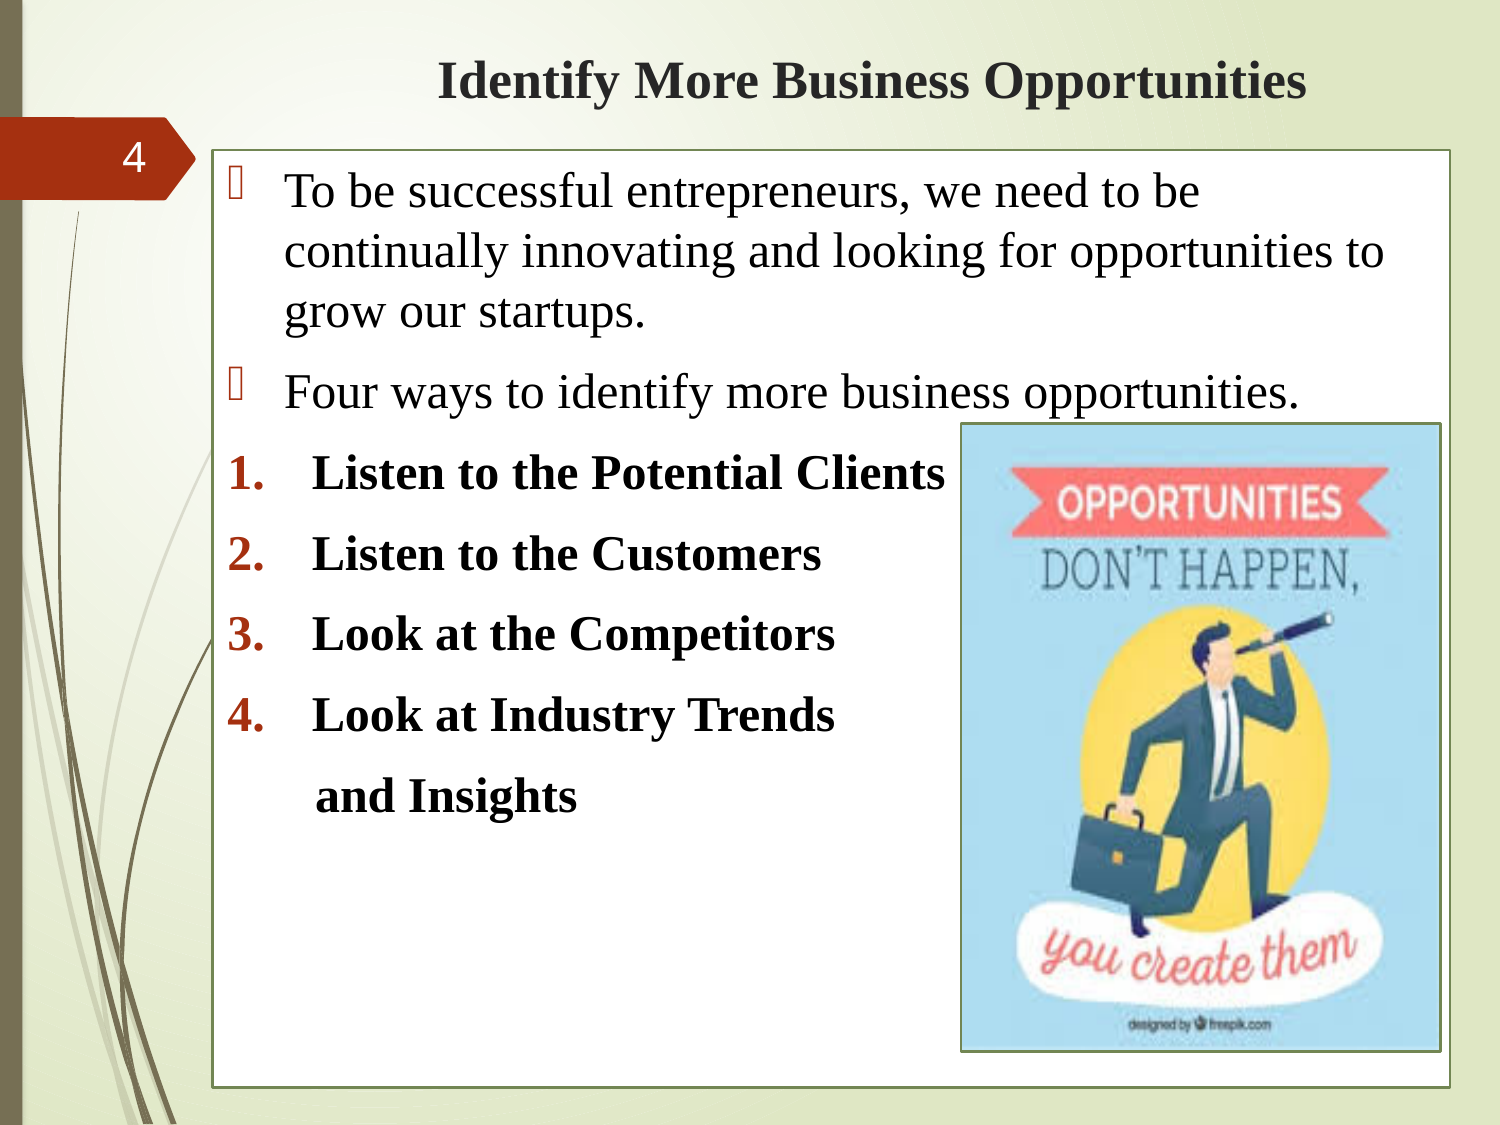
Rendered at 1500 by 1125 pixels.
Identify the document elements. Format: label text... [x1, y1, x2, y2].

list To be successful entrepreneurs, we need to be continually innovating and looking for opportunities to grow our startups. Four ways to identify more business opportunities. Listen to the Potential Clients Listen to the Customers Look at the Competitors Look at Industry Trends and Insights [211, 149, 1451, 1089]
picture [962, 424, 1440, 1051]
title Identify More Business Opportunities [324, 37, 1422, 149]
slide_number 4 [65, 129, 162, 190]
